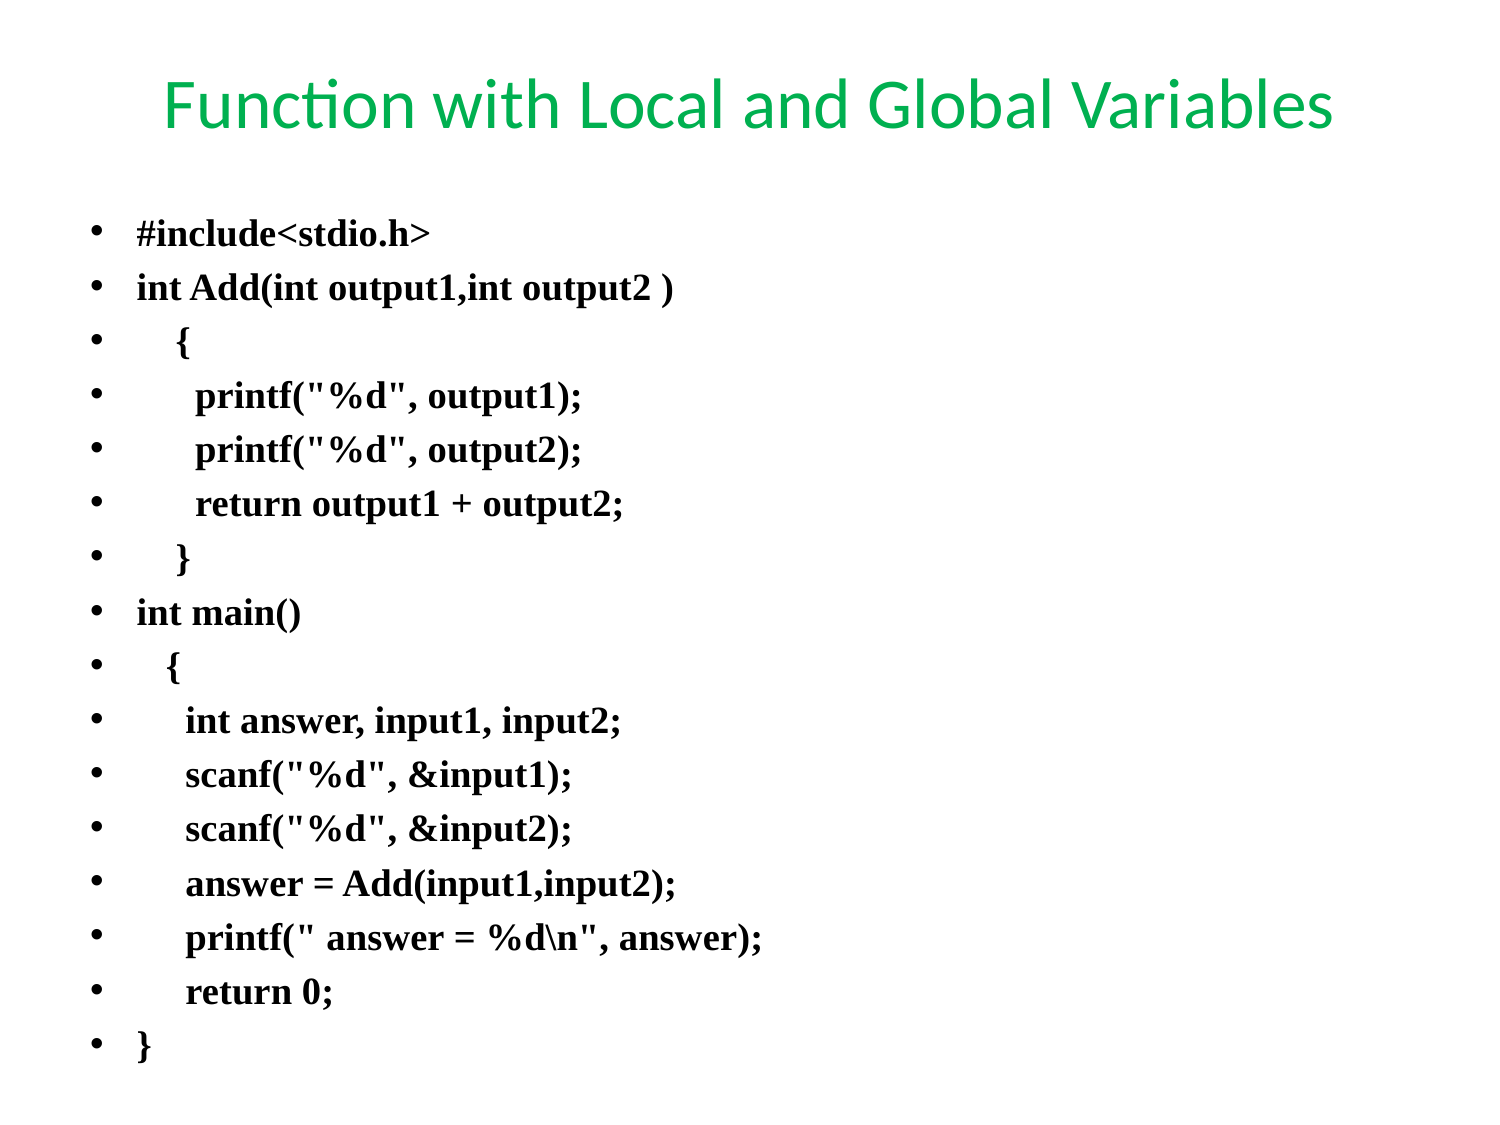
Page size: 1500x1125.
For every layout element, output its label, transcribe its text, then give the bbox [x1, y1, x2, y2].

title Function with Local and Global Variables [75, 24, 1425, 175]
list #include<stdio.h> int Add(int output1,int output2 ) { printf("%d", output1); printf("%d", output2); return output1 + output2; } int main() { int answer, input1, input2; scanf("%d", &input1); scanf("%d", &input2); answer = Add(input1,input2); printf(" answer = %d\n", answer); return 0; } [75, 200, 1425, 1088]
